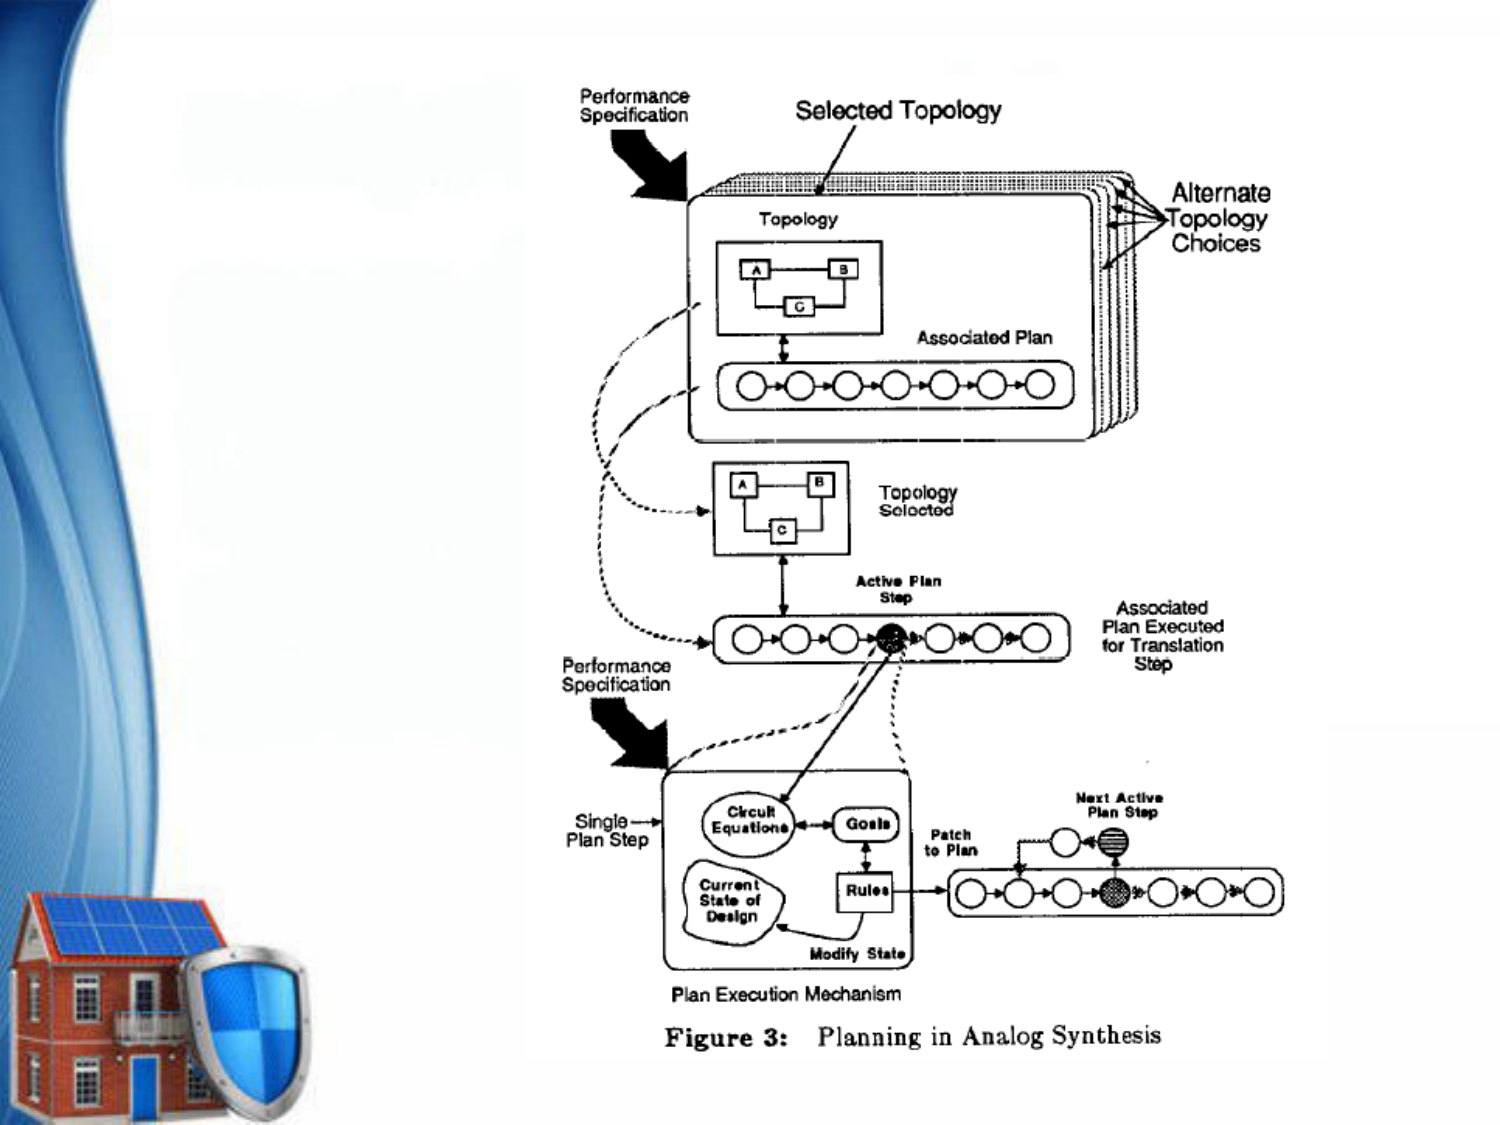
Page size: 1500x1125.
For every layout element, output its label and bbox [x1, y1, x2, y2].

picture [0, 0, 1500, 1125]
list [524, 74, 1328, 1061]
